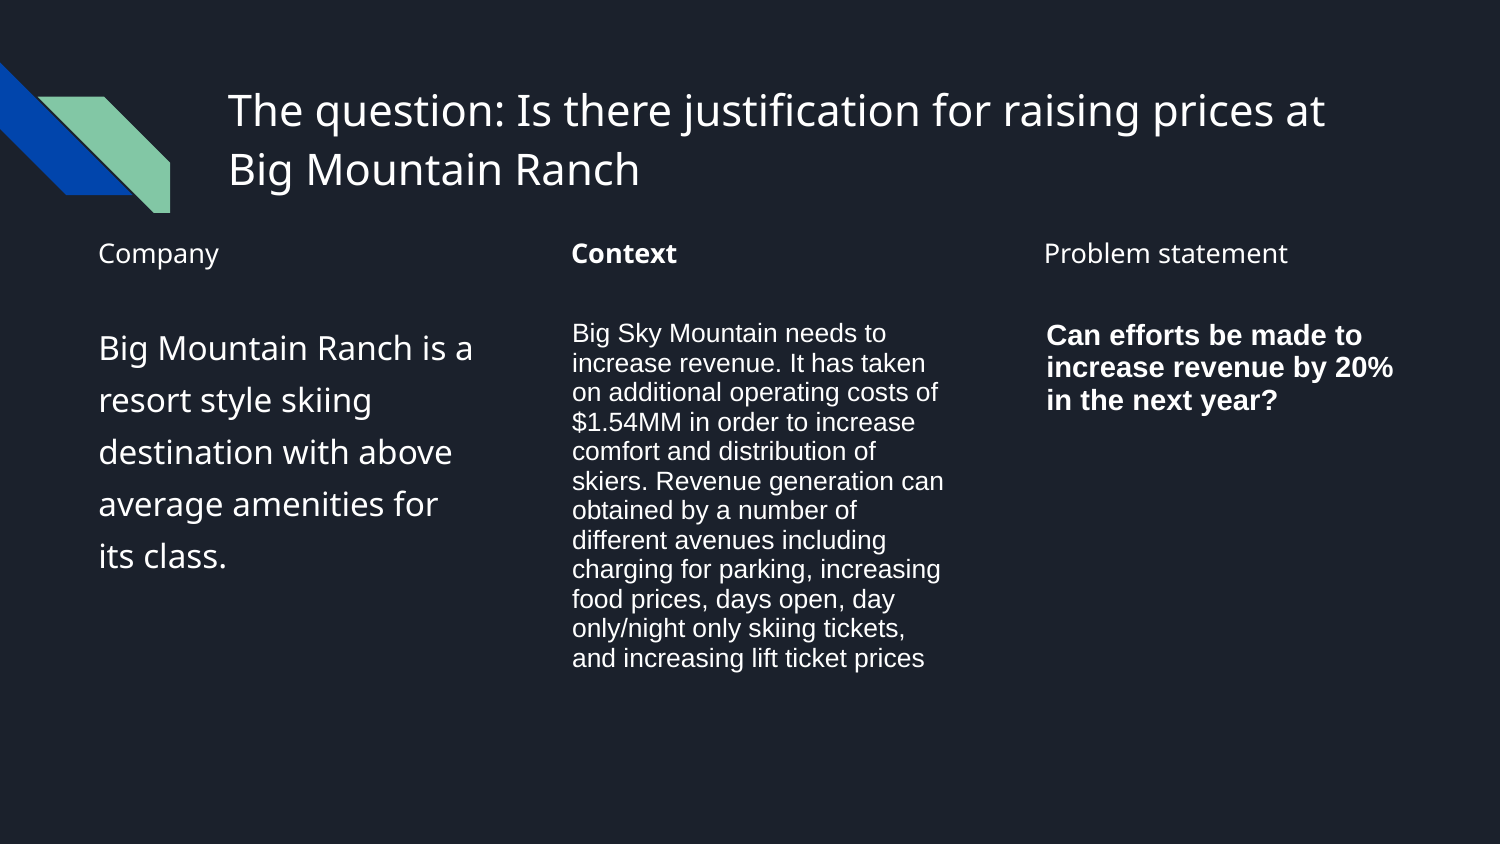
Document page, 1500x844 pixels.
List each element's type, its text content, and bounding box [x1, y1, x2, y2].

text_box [544, 213, 977, 775]
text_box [1018, 213, 1452, 775]
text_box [70, 213, 503, 775]
title The question: Is there justification for raising prices at Big Mountain Ranch [212, 64, 1368, 215]
